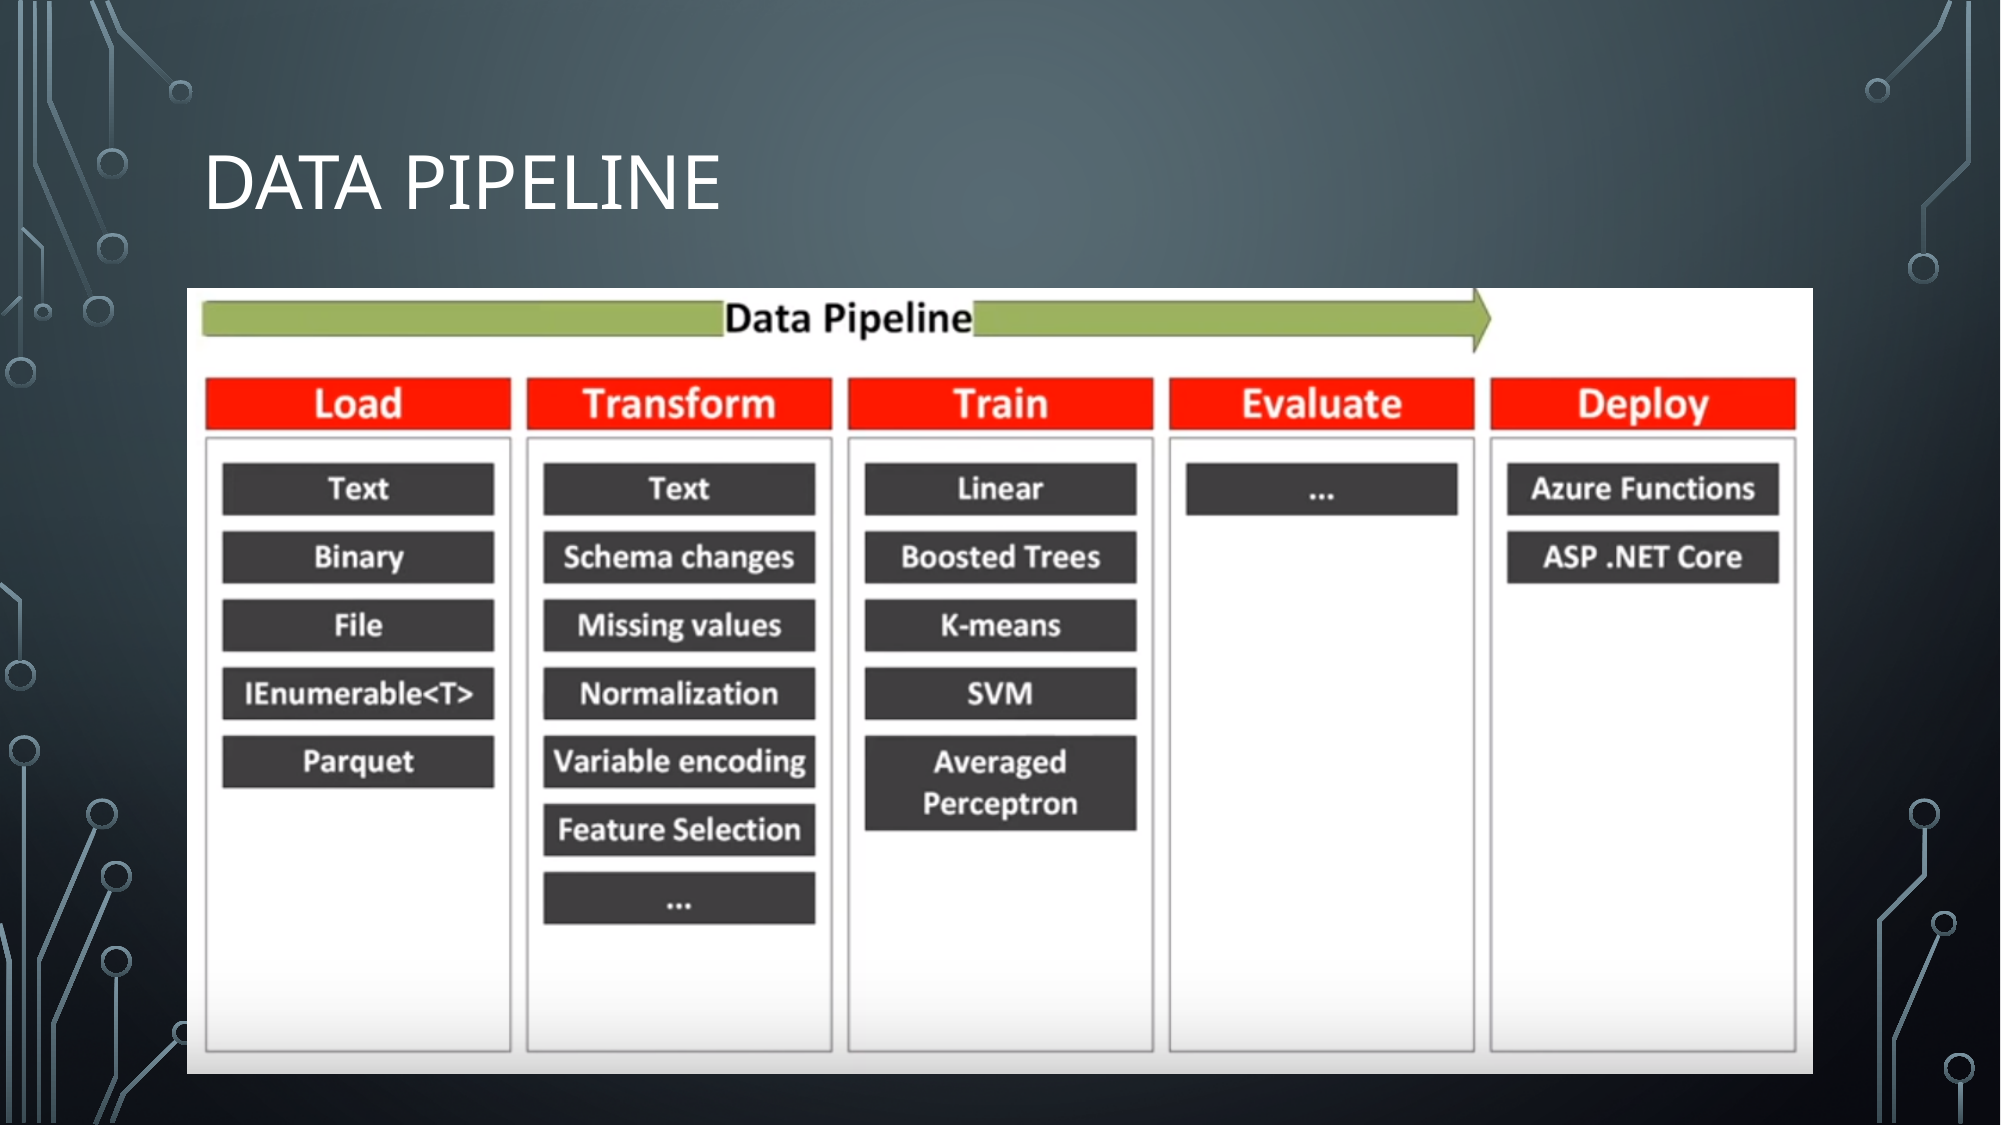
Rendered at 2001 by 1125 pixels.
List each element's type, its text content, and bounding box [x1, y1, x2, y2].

picture [186, 288, 1813, 1074]
title Data pipeline [187, 101, 1813, 269]
